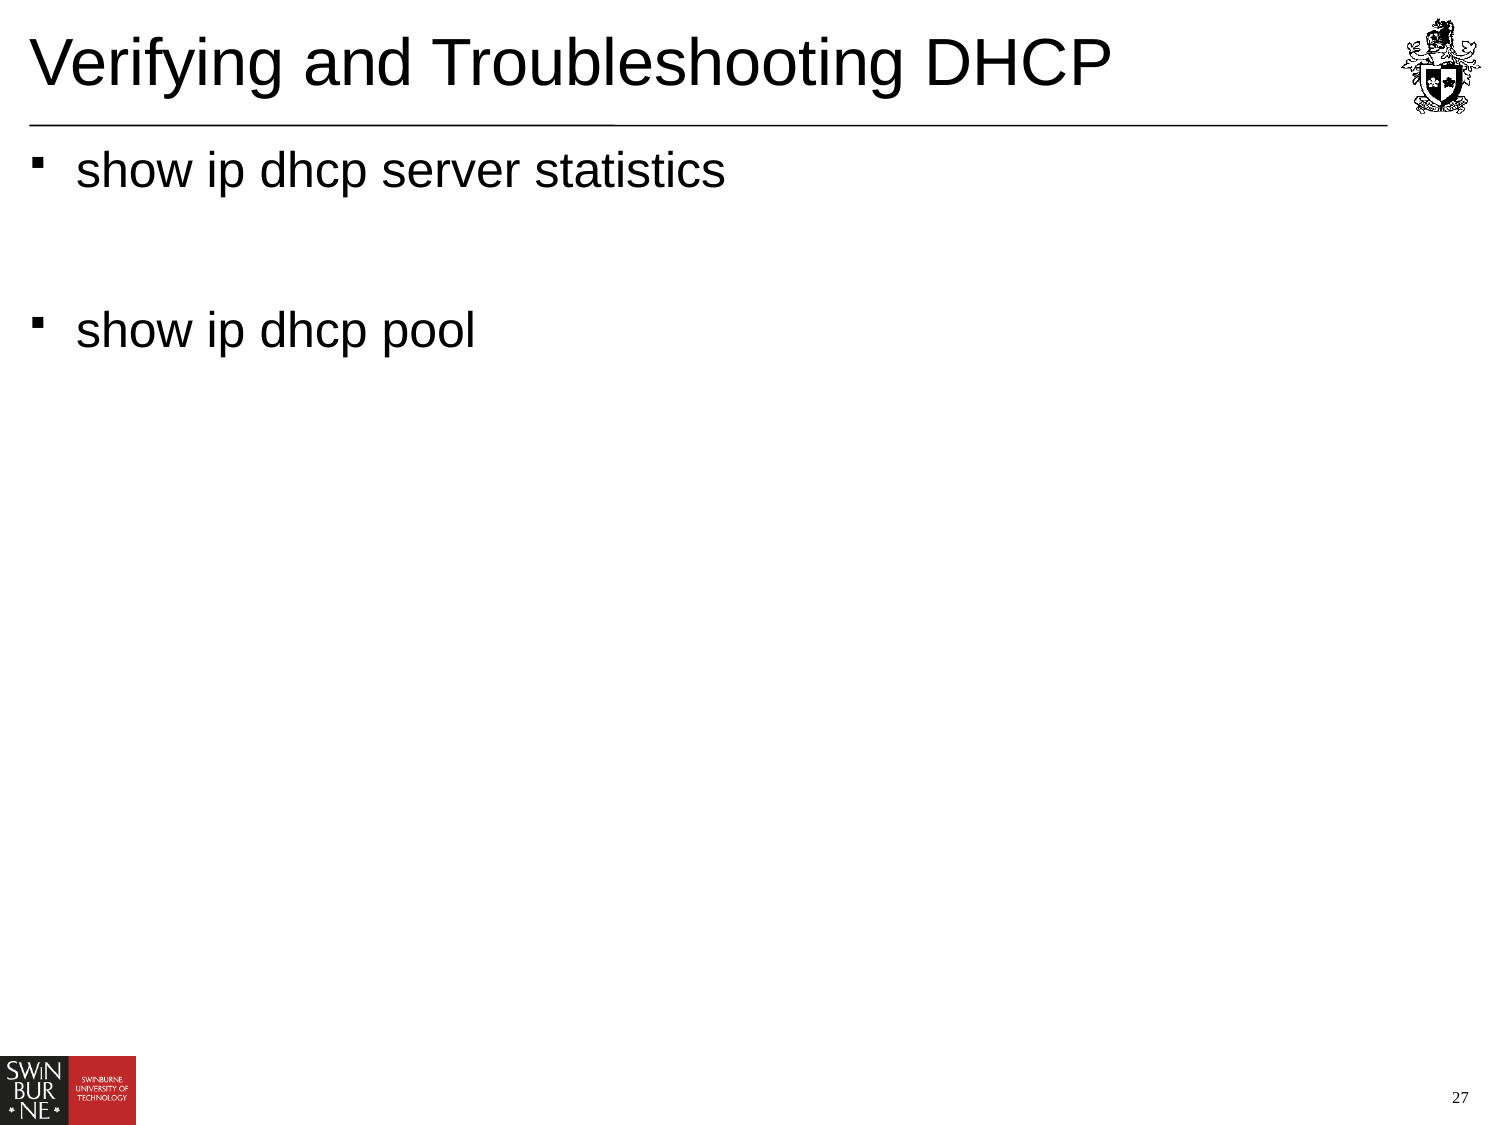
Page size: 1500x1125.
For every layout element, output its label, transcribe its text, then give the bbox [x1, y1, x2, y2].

list show ip dhcp server statistics show ip dhcp pool [29, 137, 1459, 1035]
picture [0, 1056, 136, 1125]
slide_number 27 [1411, 1078, 1485, 1125]
title Verifying and Troubleshooting DHCP [29, 19, 1388, 114]
picture [1401, 18, 1481, 114]
